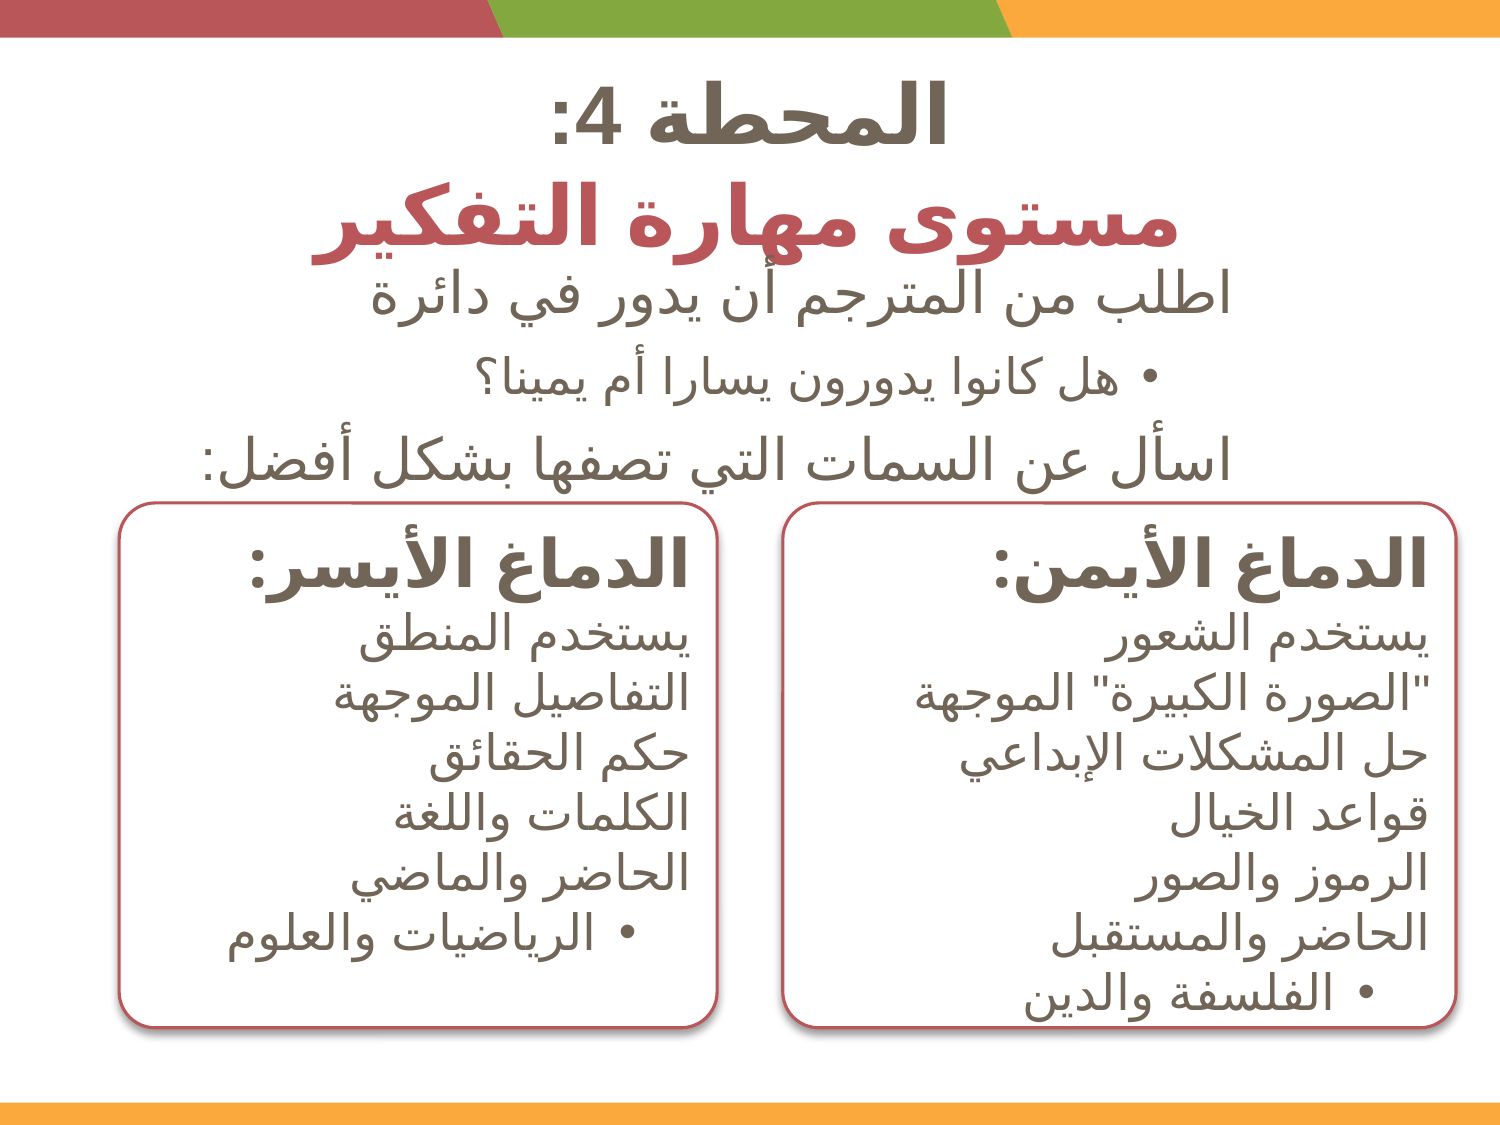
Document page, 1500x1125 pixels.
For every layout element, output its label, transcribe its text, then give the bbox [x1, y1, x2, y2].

text_box الدماغ الأيسر: يستخدم المنطق التفاصيل الموجهة حكم الحقائق الكلمات واللغة الحاضر والماضي الرياضيات والعلوم [119, 502, 718, 1028]
text_box الدماغ الأيمن: يستخدم الشعور "الصورة الكبيرة" الموجهة حل المشكلات الإبداعي قواعد الخيال الرموز والصور الحاضر والمستقبل الفلسفة والدين [782, 502, 1457, 1028]
title المحطة 4: مستوى مهارة التفكير [103, 54, 1397, 272]
list اطلب من المترجم أن يدور في دائرة هل كانوا يدورون يسارا أم يمينا؟ اسأل عن السمات التي تصفها بشكل أفضل: [43, 255, 1391, 909]
